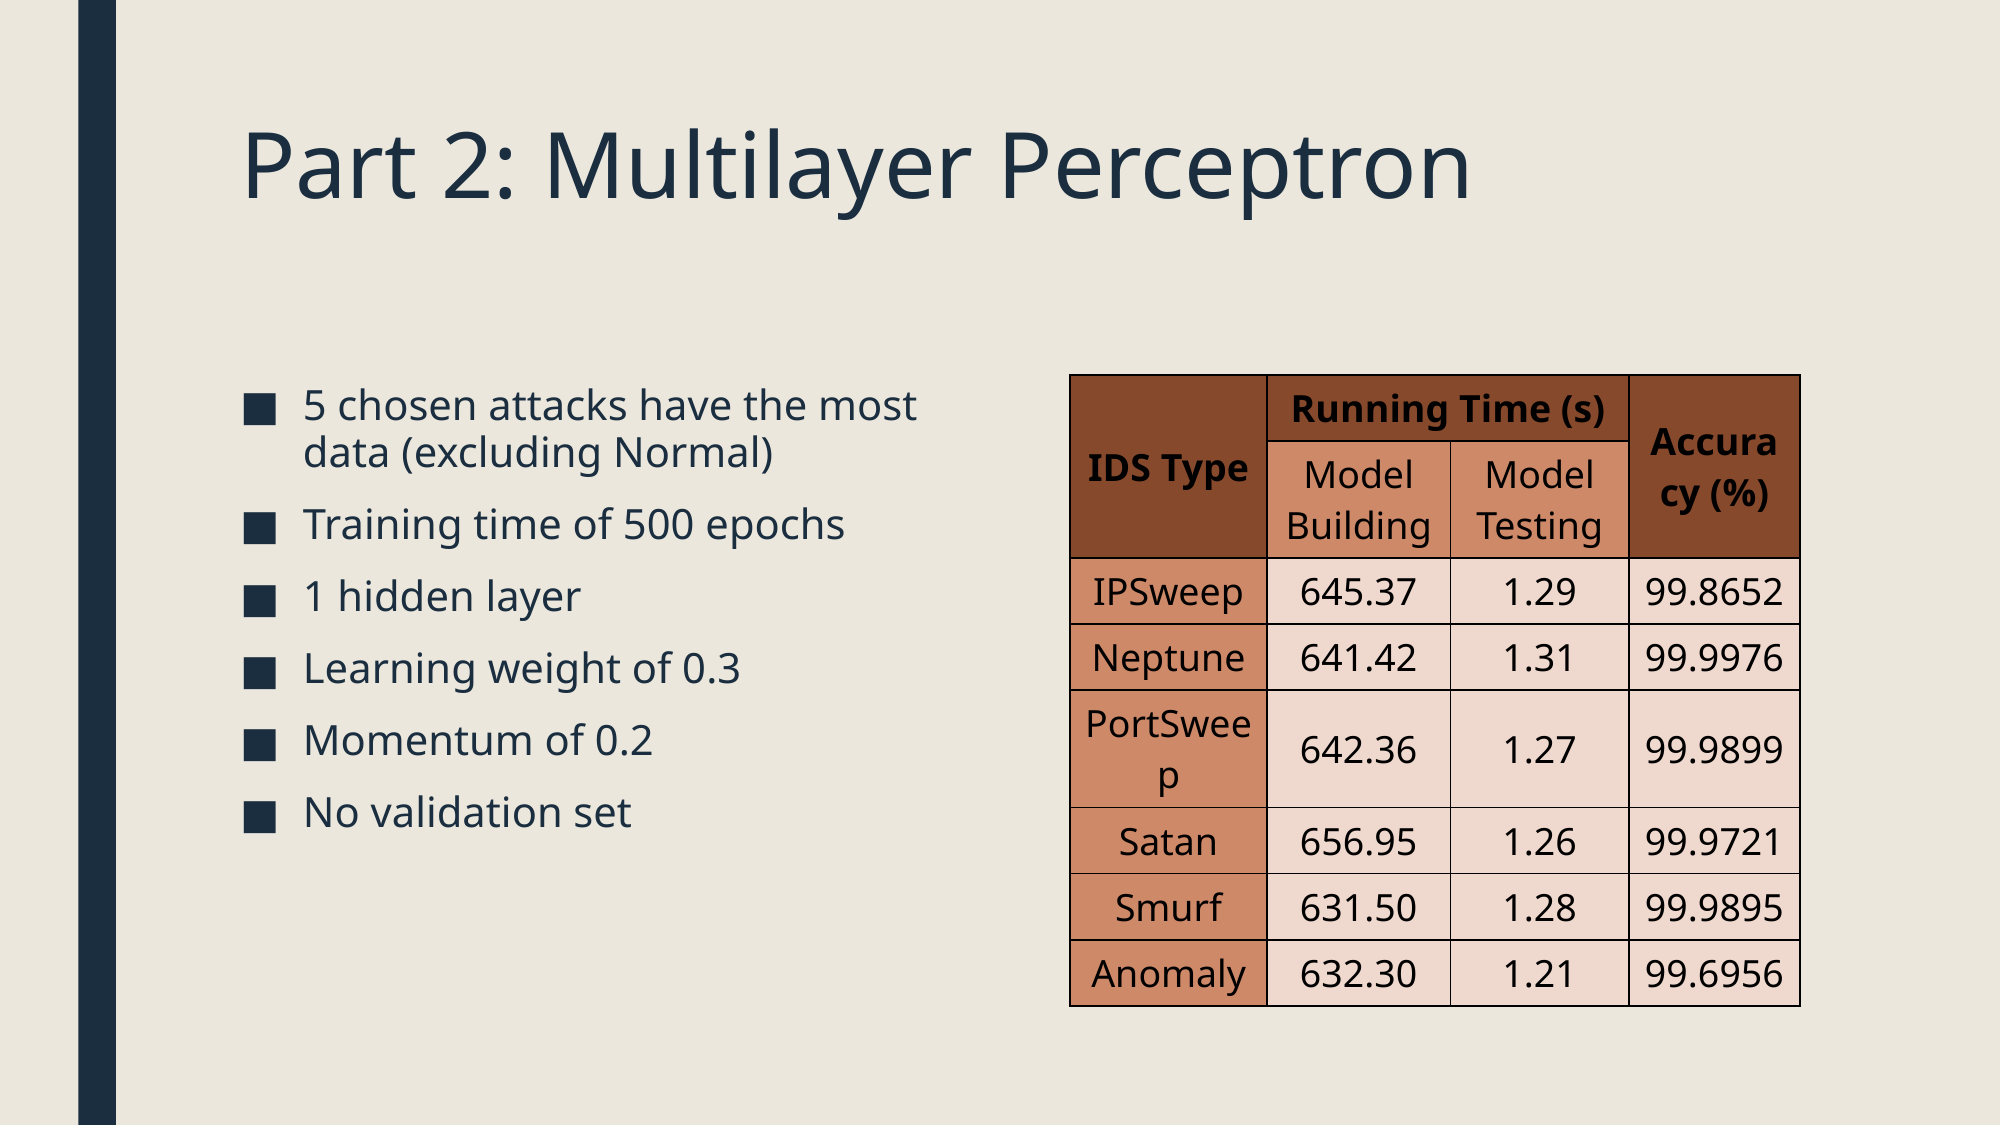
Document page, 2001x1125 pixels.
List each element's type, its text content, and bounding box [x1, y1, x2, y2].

table_cell 99.9721 [1630, 808, 1799, 873]
table_cell 632.30 [1268, 941, 1450, 1005]
table_cell 1.31 [1451, 625, 1628, 689]
table_cell 645.37 [1268, 559, 1450, 623]
table_cell Model Testing [1451, 442, 1628, 557]
table_cell Satan [1071, 808, 1266, 873]
table_header Accuracy (%) [1630, 376, 1799, 557]
table_cell 99.9895 [1630, 874, 1799, 939]
list 5 chosen attacks have the most data (excluding Normal) Training time of 500 epochs 1 hidden layer Learning weight of 0.3 Momentum of 0.2 No validation set [225, 375, 955, 963]
table_cell 99.6956 [1630, 941, 1799, 1005]
table_cell 656.95 [1268, 808, 1450, 873]
title Part 2: Multilayer Perceptron [225, 112, 1800, 357]
table_cell Model Building [1268, 442, 1450, 557]
table_header Running Time (s) [1268, 376, 1628, 440]
table_header IDS Type [1071, 376, 1266, 557]
table_cell 1.28 [1451, 874, 1628, 939]
table_cell IPSweep [1071, 559, 1266, 623]
table_cell 1.29 [1451, 559, 1628, 623]
table_cell 642.36 [1268, 691, 1450, 807]
table_cell Smurf [1071, 874, 1266, 939]
table_cell 99.9976 [1630, 625, 1799, 689]
table_cell 1.27 [1451, 691, 1628, 807]
table_cell 99.9899 [1630, 691, 1799, 807]
table_cell 631.50 [1268, 874, 1450, 939]
table_cell PortSweep [1071, 691, 1266, 807]
table_cell Anomaly [1071, 941, 1266, 1005]
table_cell 641.42 [1268, 625, 1450, 689]
table_cell 99.8652 [1630, 559, 1799, 623]
table_cell 1.26 [1451, 808, 1628, 873]
table_cell 1.21 [1451, 941, 1628, 1005]
table_cell Neptune [1071, 625, 1266, 689]
